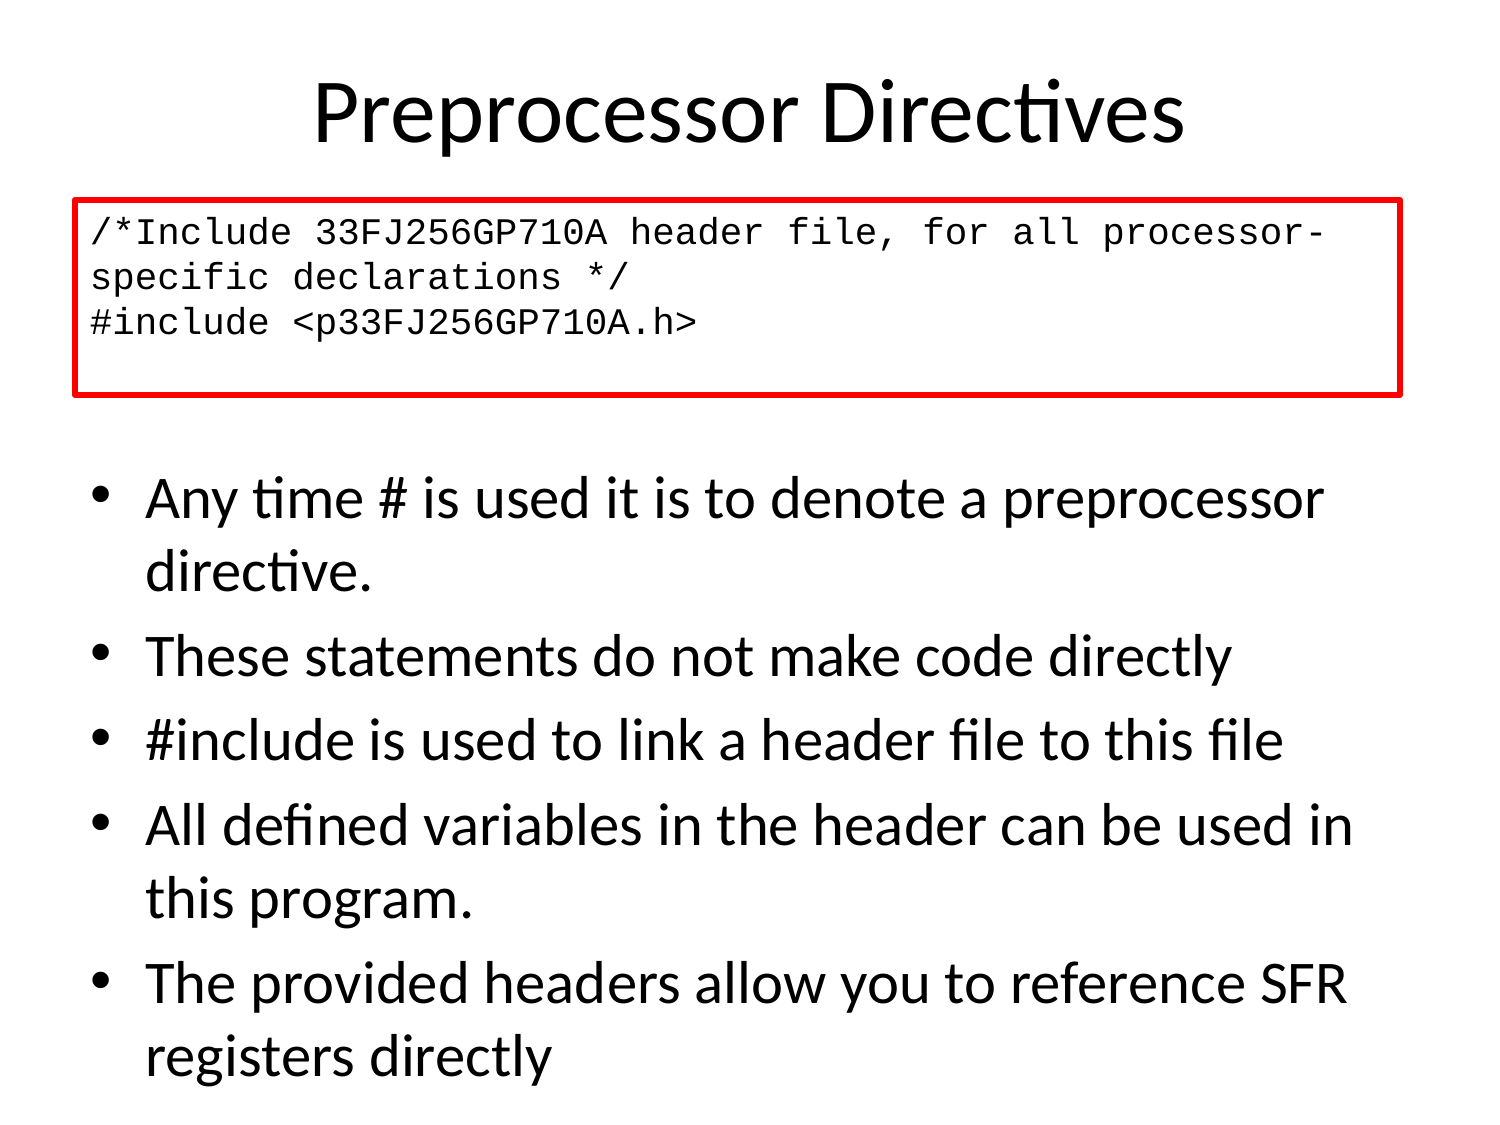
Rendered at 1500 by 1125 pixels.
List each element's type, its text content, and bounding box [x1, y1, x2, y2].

text_box /*Include 33FJ256GP710A header file, for all processor-specific declarations */ #include <p33FJ256GP710A.h> [75, 199, 1400, 395]
list Any time # is used it is to denote a preprocessor directive. These statements do not make code directly #include is used to link a header file to this file All defined variables in the header can be used in this program. The provided headers allow you to reference SFR registers directly [75, 450, 1425, 1100]
title Preprocessor Directives [75, 12, 1425, 200]
